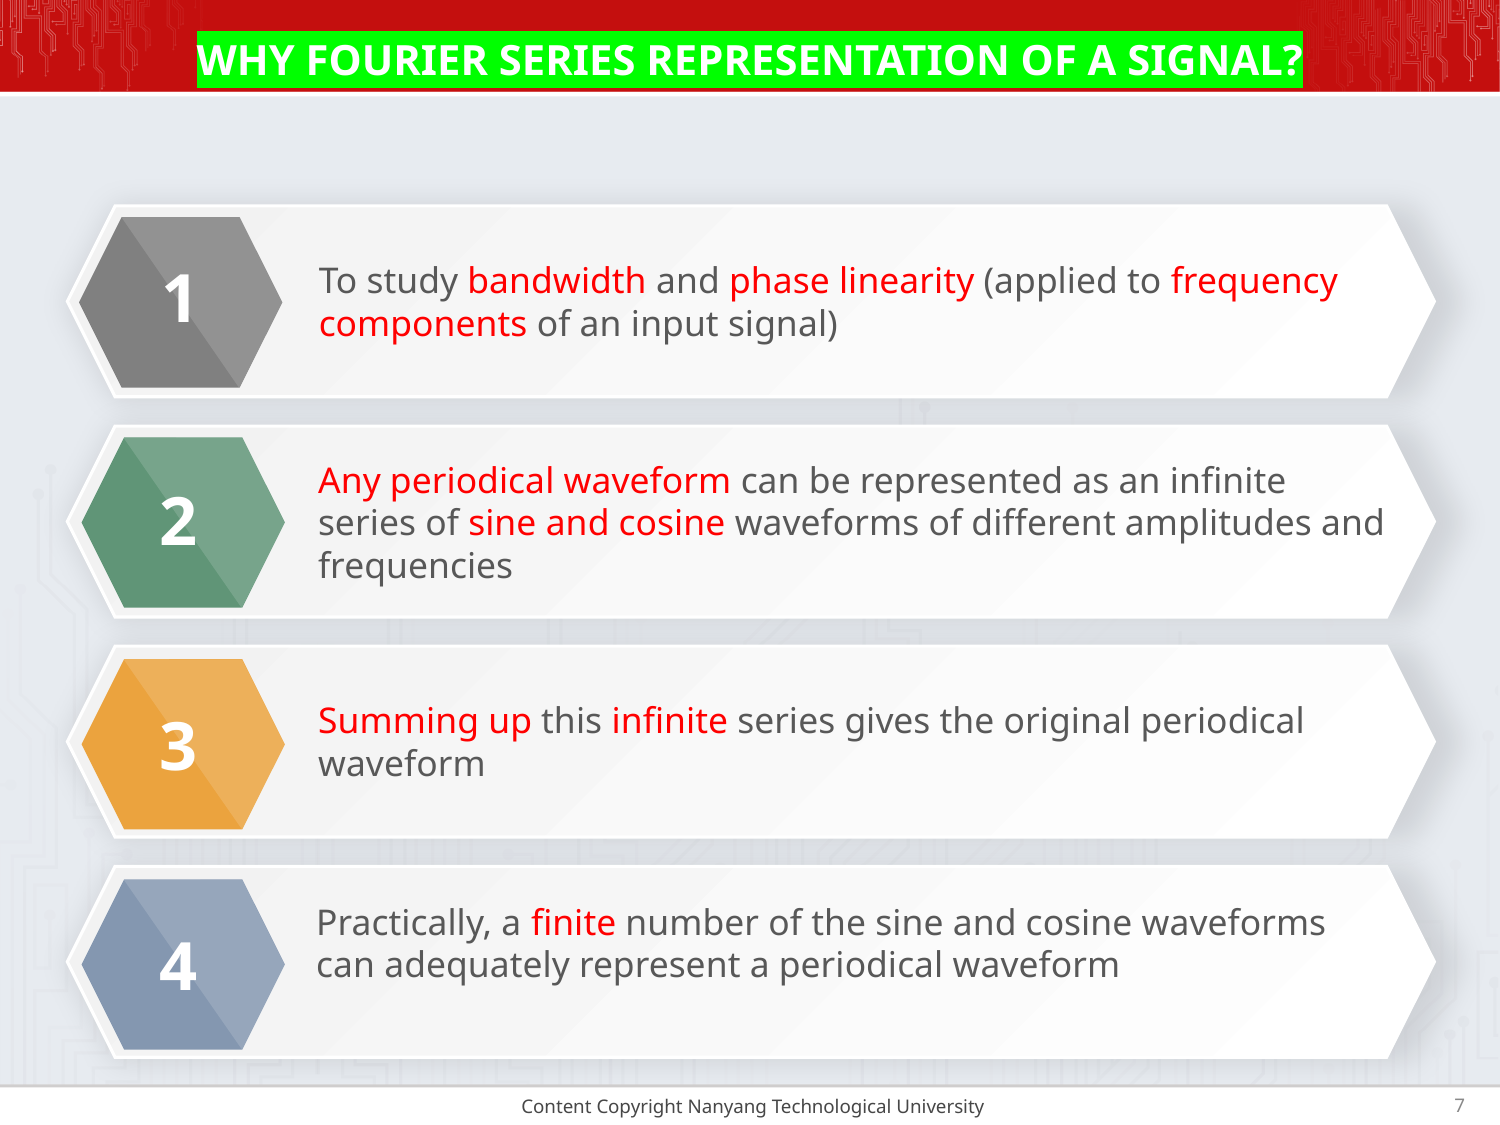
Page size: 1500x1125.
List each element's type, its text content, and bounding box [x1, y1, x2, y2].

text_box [78, 216, 283, 388]
title WHY FOURIER SERIES REPRESENTATION OF A SIGNAL? [0, 0, 1500, 93]
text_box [67, 205, 1435, 397]
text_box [67, 866, 1435, 1058]
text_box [67, 646, 1435, 838]
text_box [81, 879, 285, 1050]
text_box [81, 437, 285, 609]
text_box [67, 426, 1435, 617]
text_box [81, 659, 285, 830]
